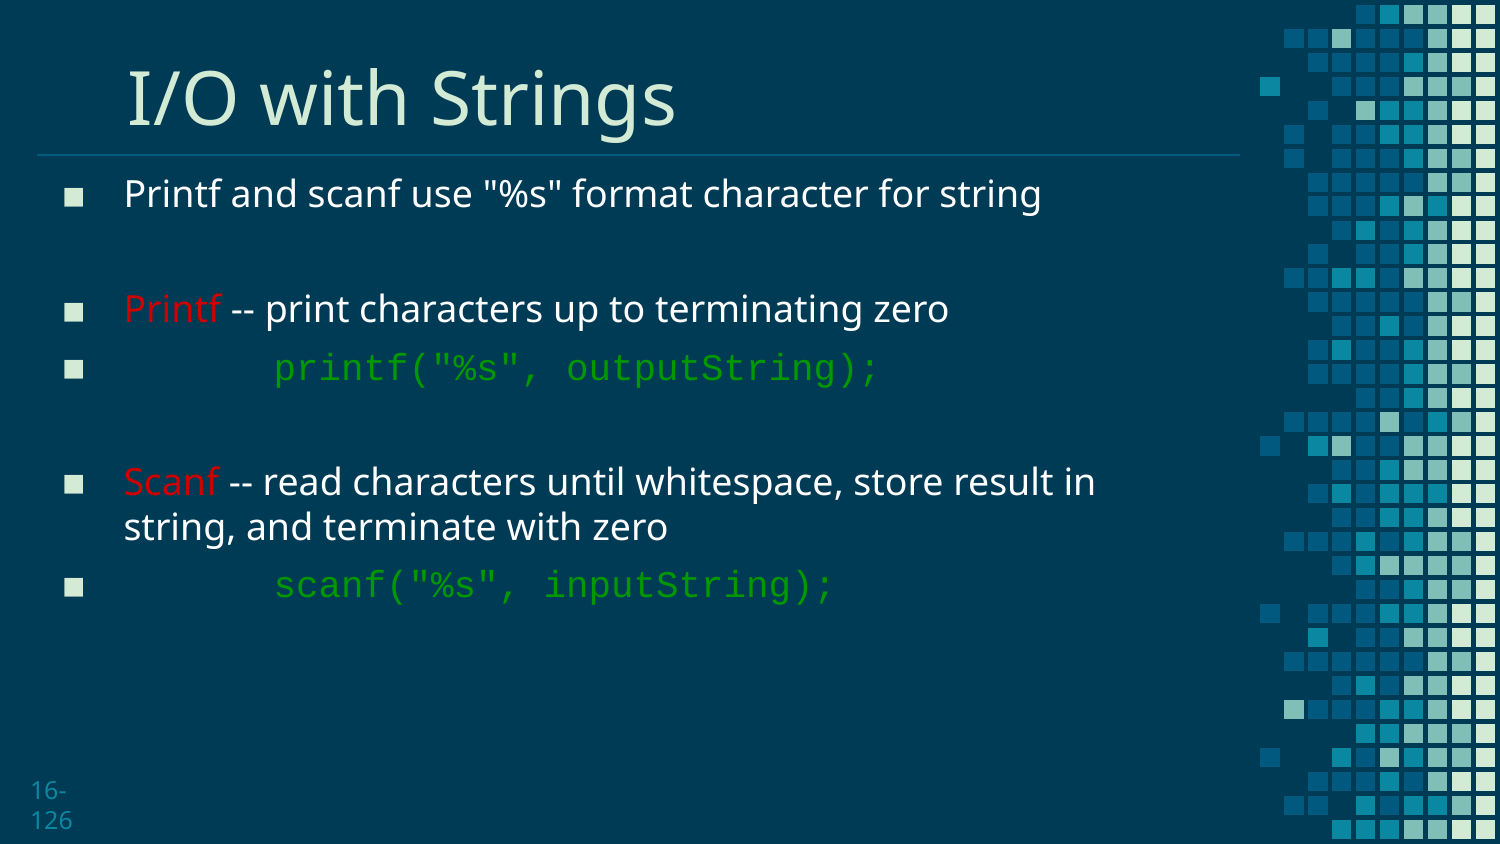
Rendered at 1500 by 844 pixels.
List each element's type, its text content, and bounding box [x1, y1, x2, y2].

slide_number 16-126 [15, 774, 105, 839]
title I/O with Strings [112, 14, 1222, 155]
list Printf and scanf use "%s" format character for string Printf -- print characters up to terminating zero printf("%s", outputString); Scanf -- read characters until whitespace, store result in string, and terminate with zero scanf("%s", inputString); [33, 155, 1232, 751]
